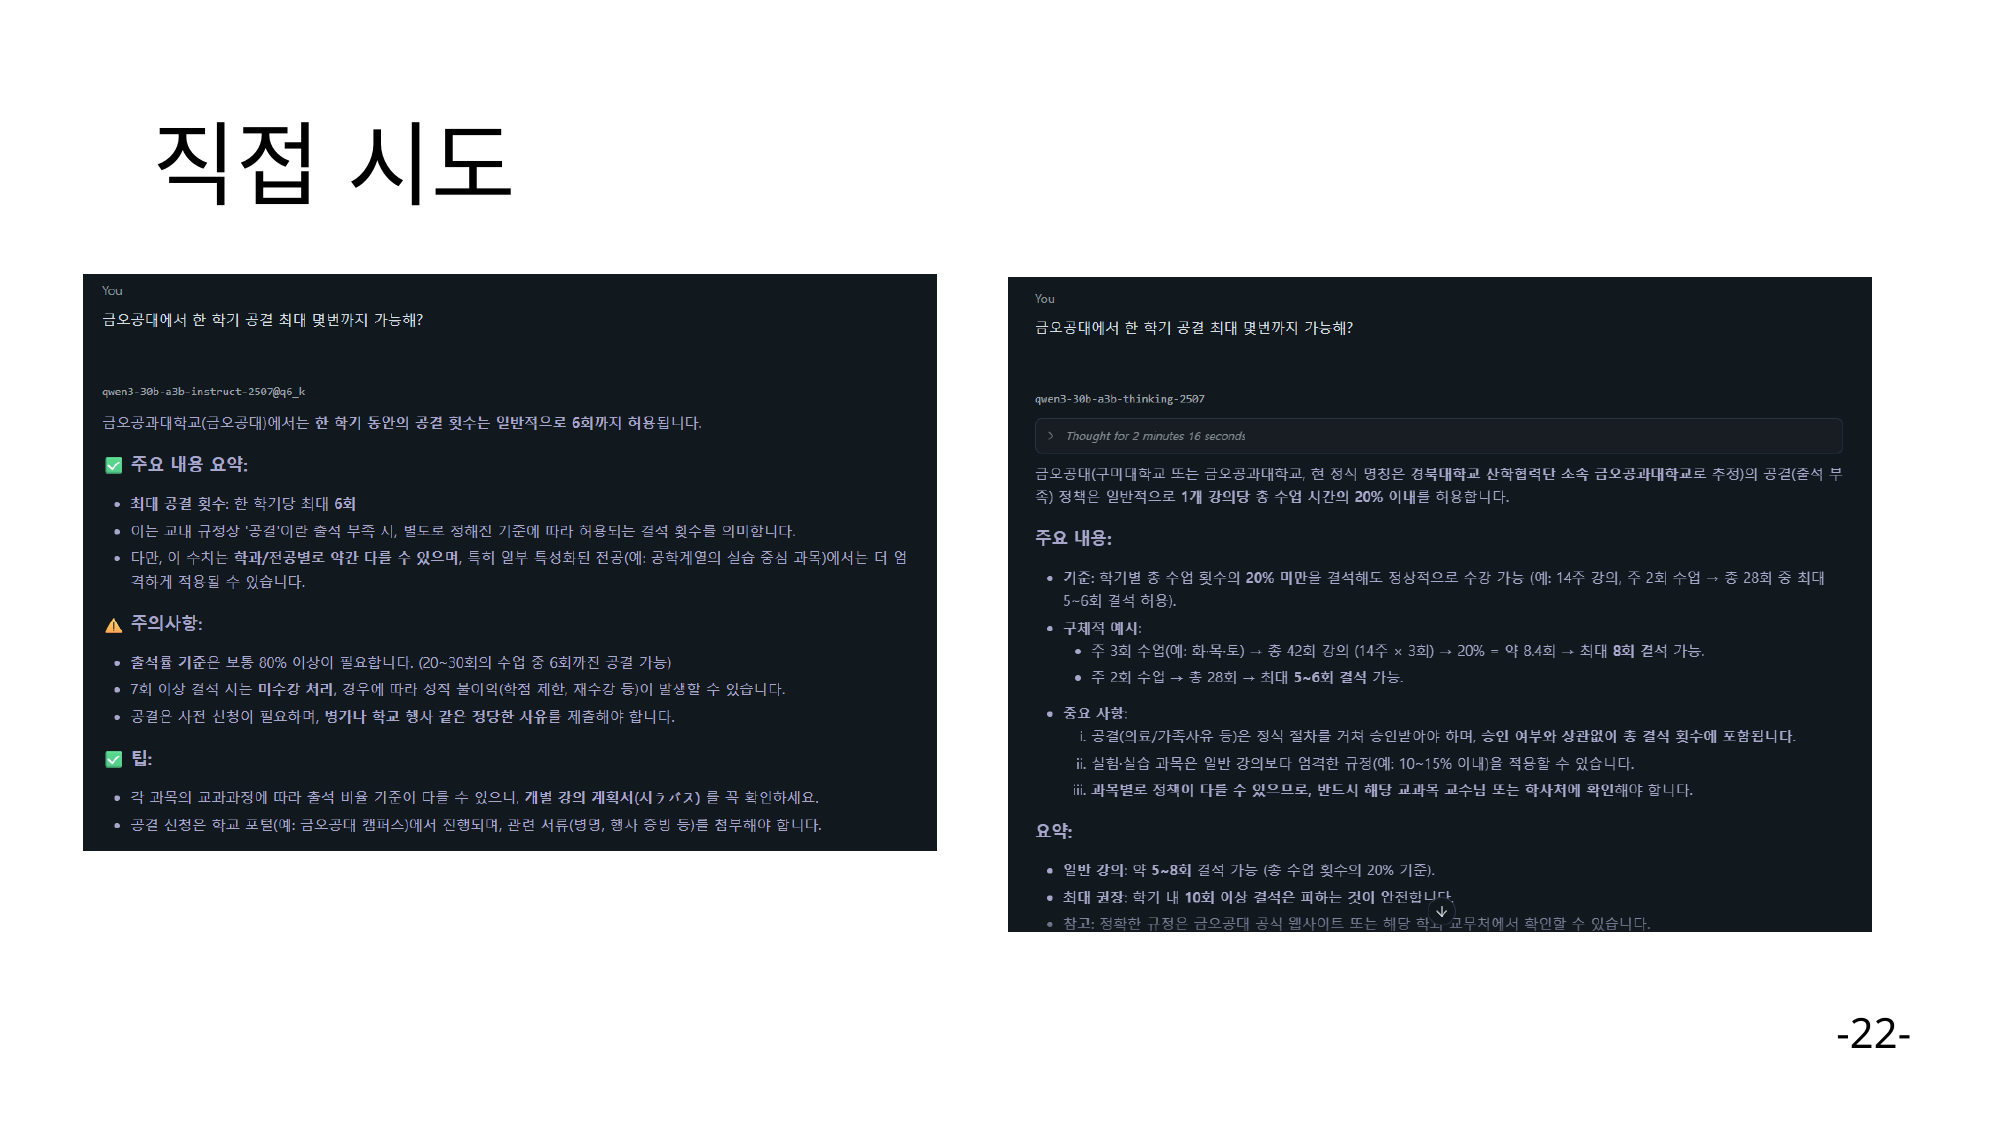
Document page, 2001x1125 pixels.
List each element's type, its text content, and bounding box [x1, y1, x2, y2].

text_box -22- [1821, 999, 1927, 1065]
picture [1008, 276, 1872, 932]
title 직접 시도 [137, 59, 1863, 278]
picture [82, 273, 938, 852]
